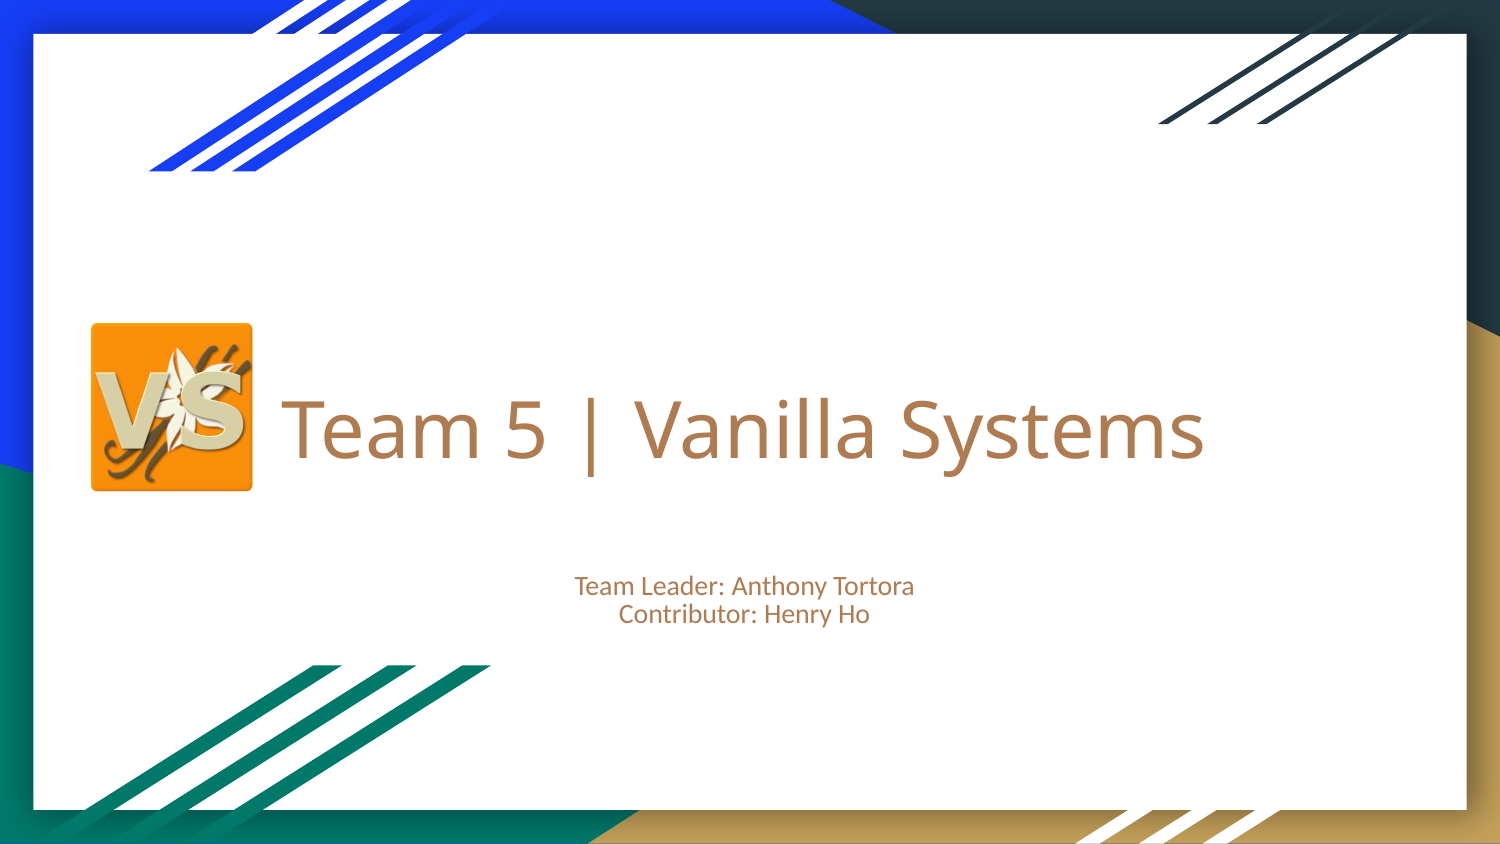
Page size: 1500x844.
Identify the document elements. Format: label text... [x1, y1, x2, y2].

subtitle Team Leader: Anthony Tortora Contributor: Henry Ho [304, 559, 1185, 646]
picture [90, 322, 255, 493]
title Team 5 | Vanilla Systems [243, 300, 1246, 555]
